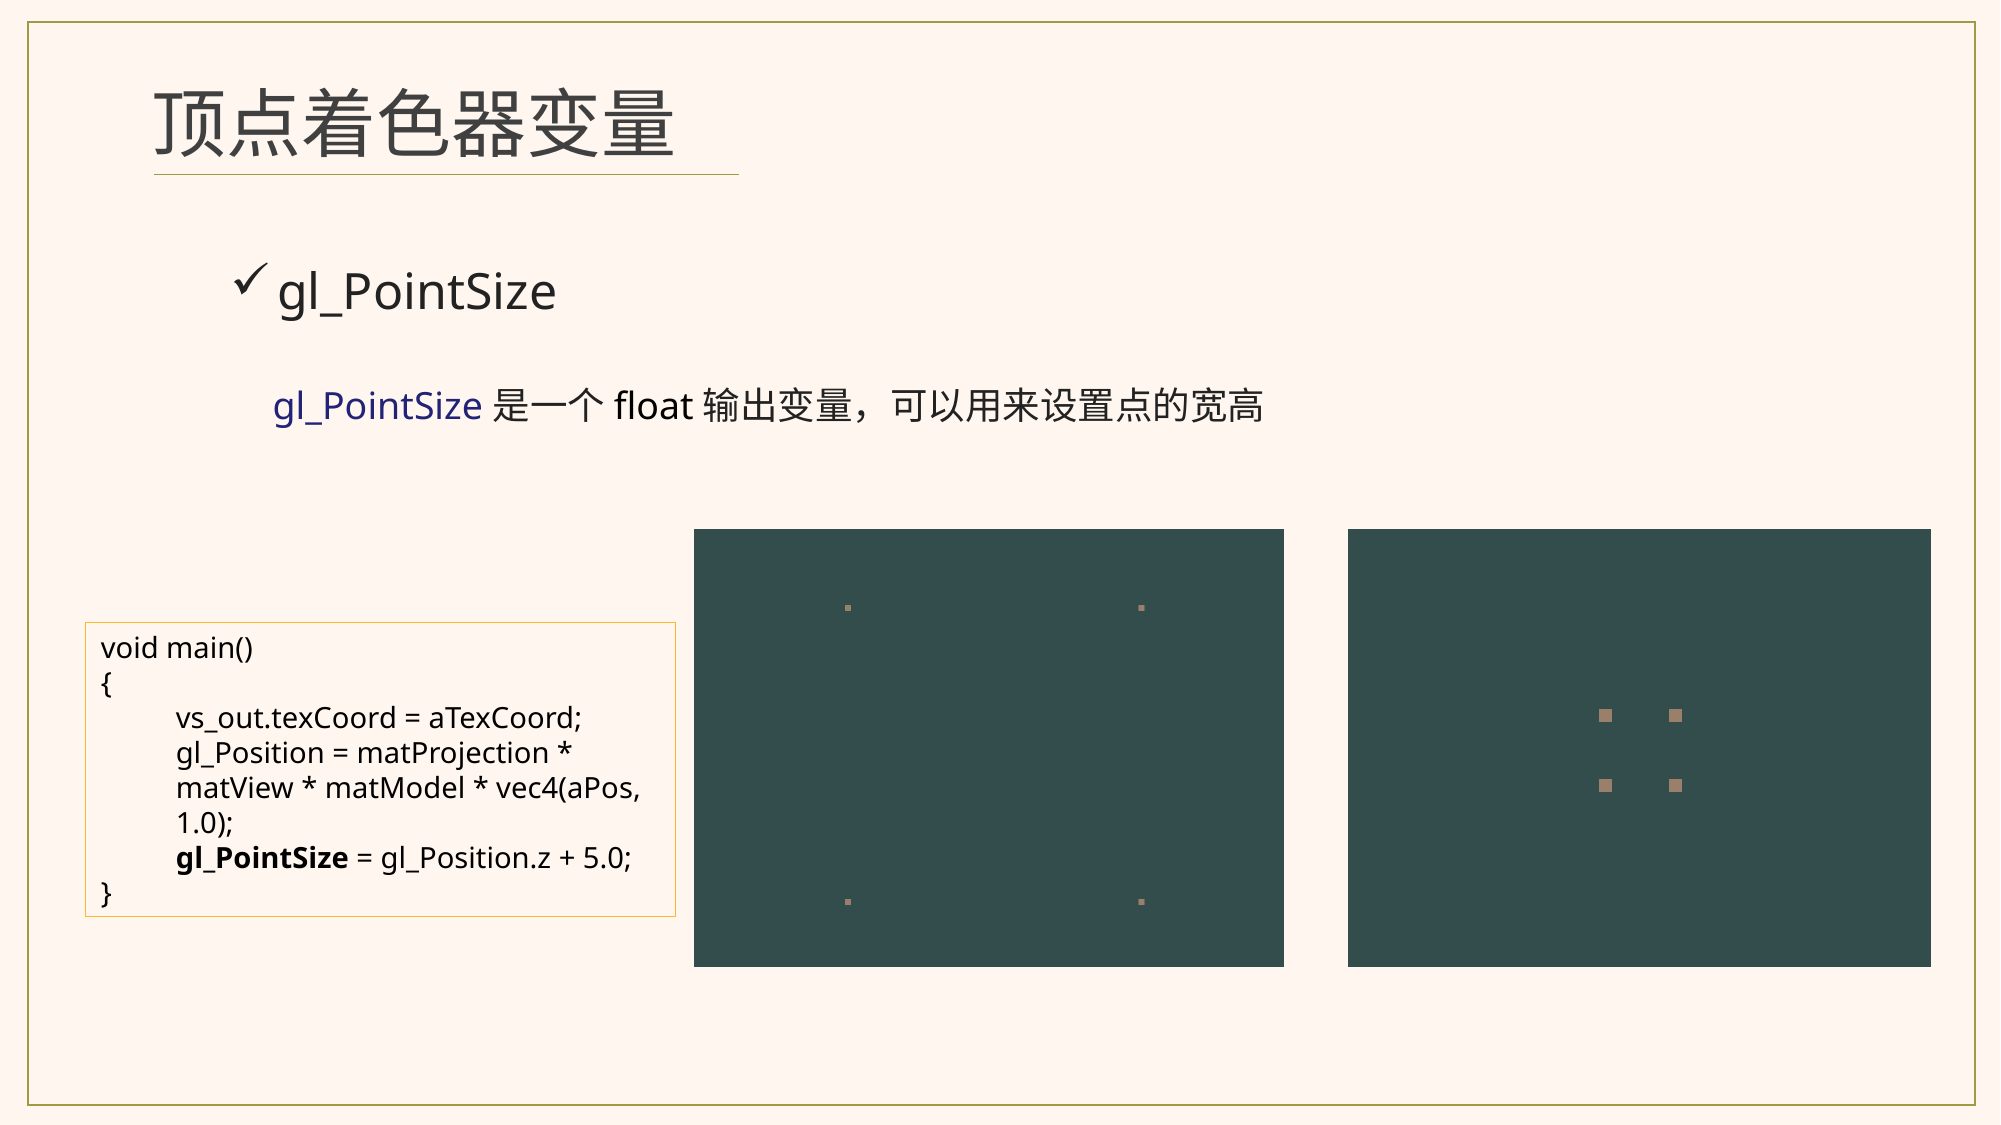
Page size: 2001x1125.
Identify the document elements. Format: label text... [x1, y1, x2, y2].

picture [1348, 529, 1931, 968]
picture [694, 529, 1284, 968]
text_box gl_PointSize是一个float输出变量，可以用来设置点的宽高 [258, 374, 1534, 435]
text_box [27, 21, 1976, 1106]
text_box void main() { vs_out.texCoord = aTexCoord; gl_Position = matProjection * matView * matModel * vec4(aPos, 1.0); gl_PointSize = gl_Position.z + 5.0; } [85, 622, 676, 917]
text_box gl_PointSize [215, 251, 573, 327]
